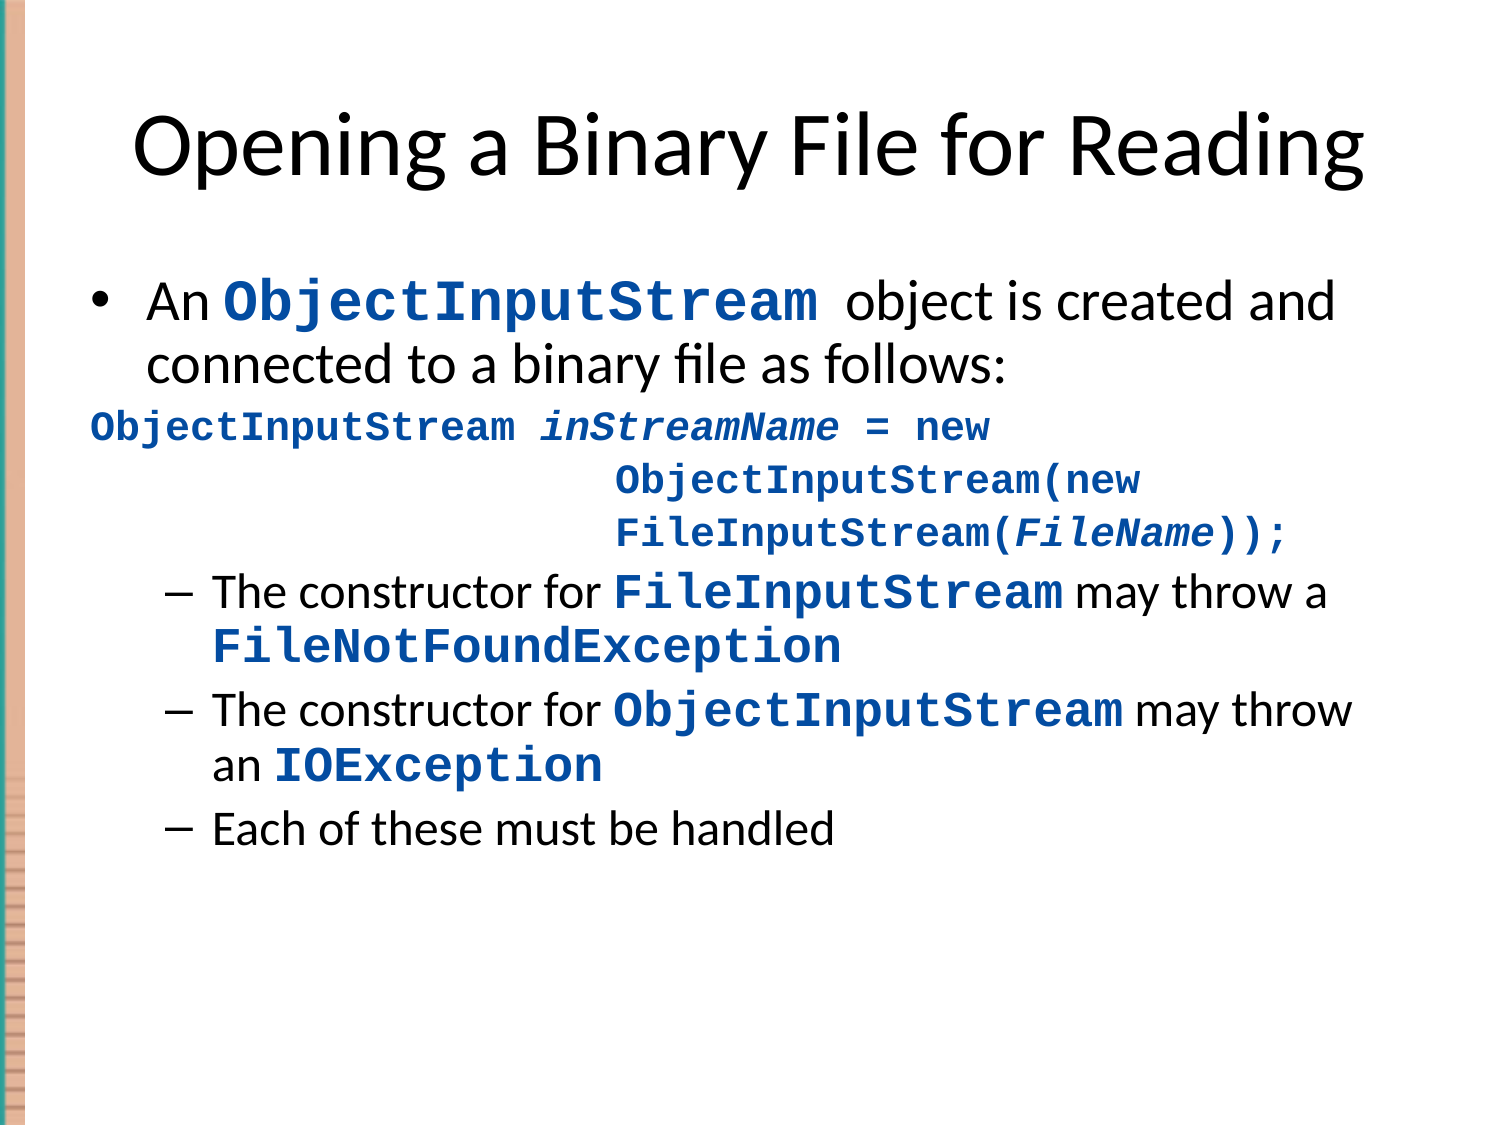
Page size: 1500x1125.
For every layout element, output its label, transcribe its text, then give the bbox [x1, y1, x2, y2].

picture [0, 0, 25, 1125]
title Opening a Binary File for Reading [75, 45, 1425, 233]
list An ObjectInputStream object is created and connected to a binary file as follows: ObjectInputStream inStreamName = new ObjectInputStream(new FileInputStream(FileName)); The constructor for FileInputStream may throw a FileNotFoundException The constructor for ObjectInputStream may throw an IOException Each of these must be handled [75, 262, 1425, 1005]
